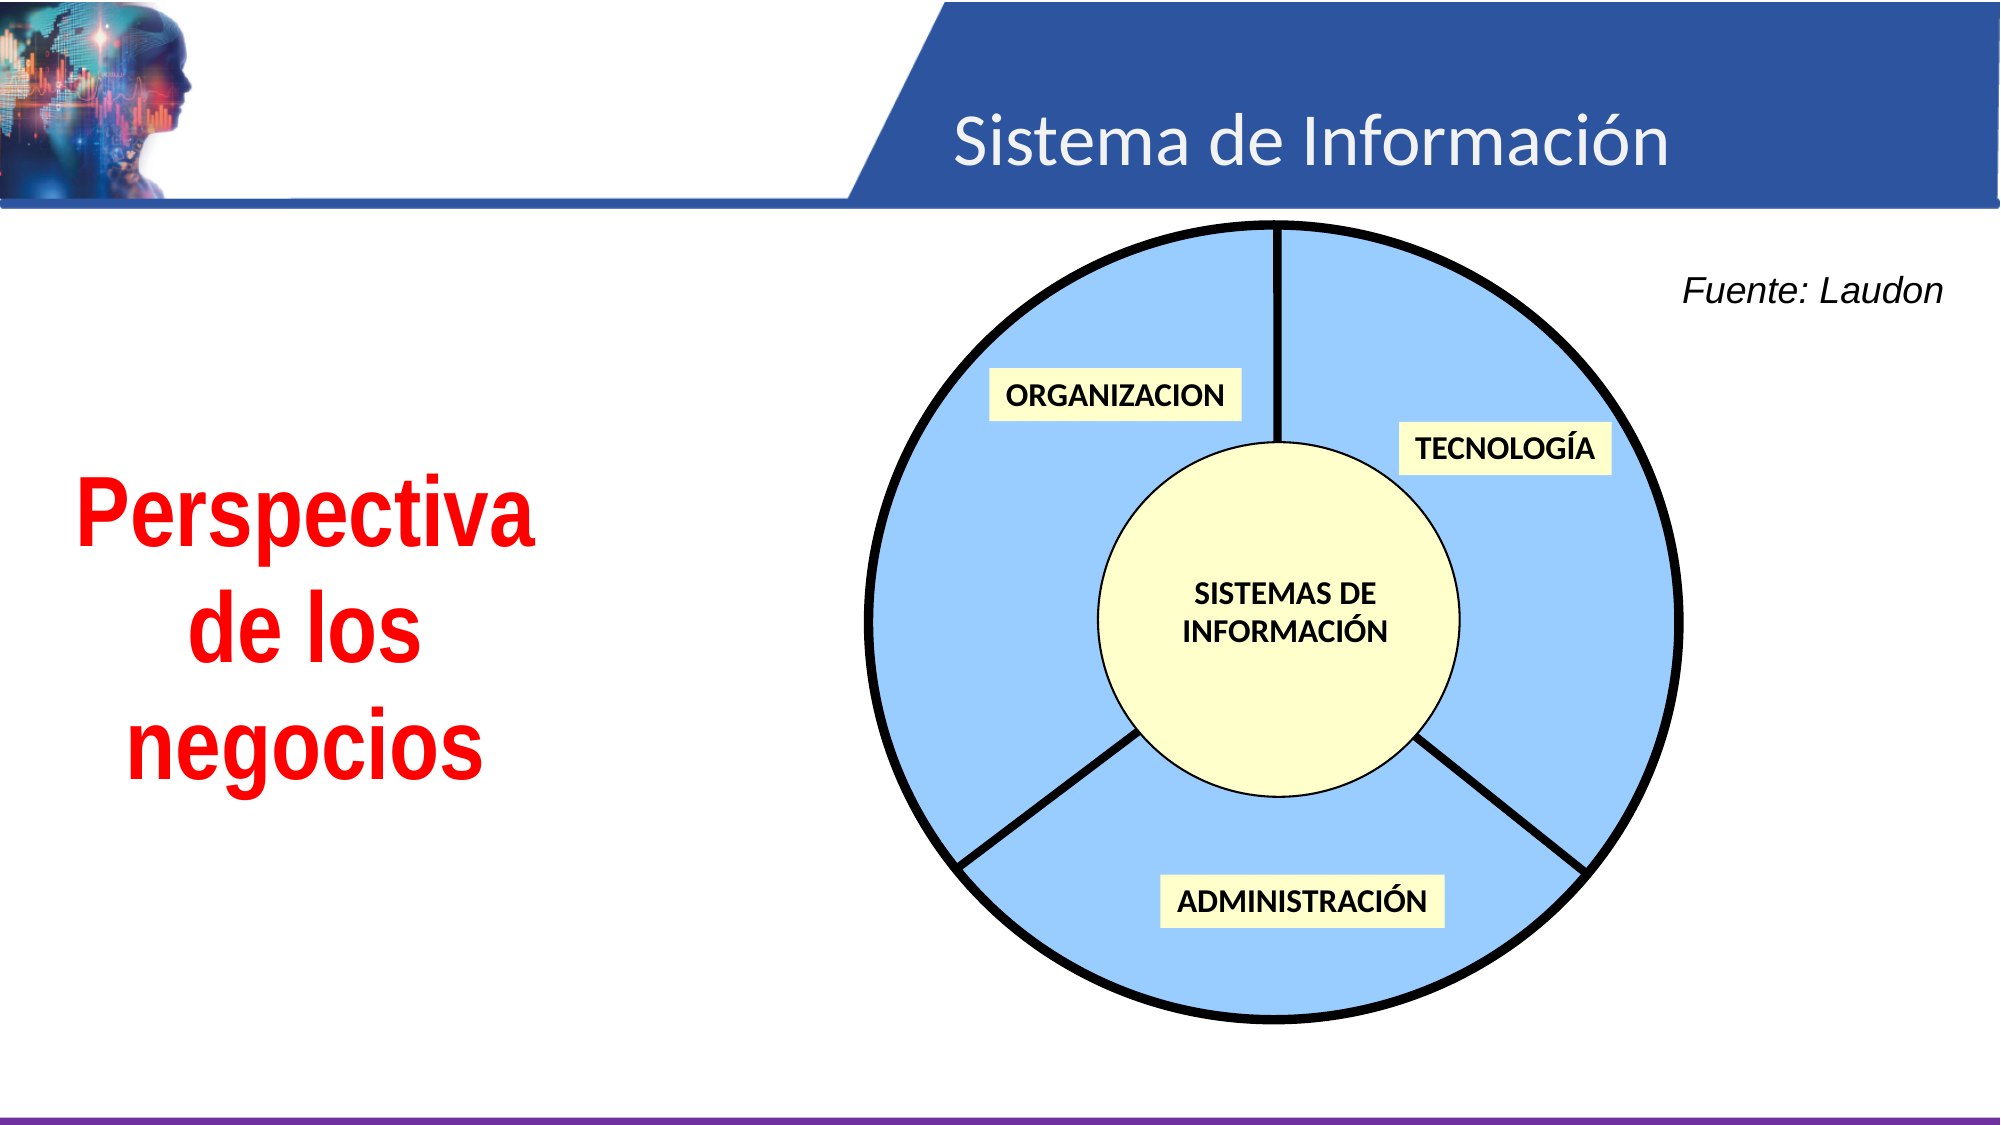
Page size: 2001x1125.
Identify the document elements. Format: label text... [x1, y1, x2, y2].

picture [0, 2, 2000, 209]
text_box Fuente: Laudon [1684, 258, 1960, 319]
text_box Sistema de Información [938, 82, 1693, 188]
text_box Perspectiva de los negocios [14, 445, 597, 811]
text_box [868, 224, 1680, 1020]
